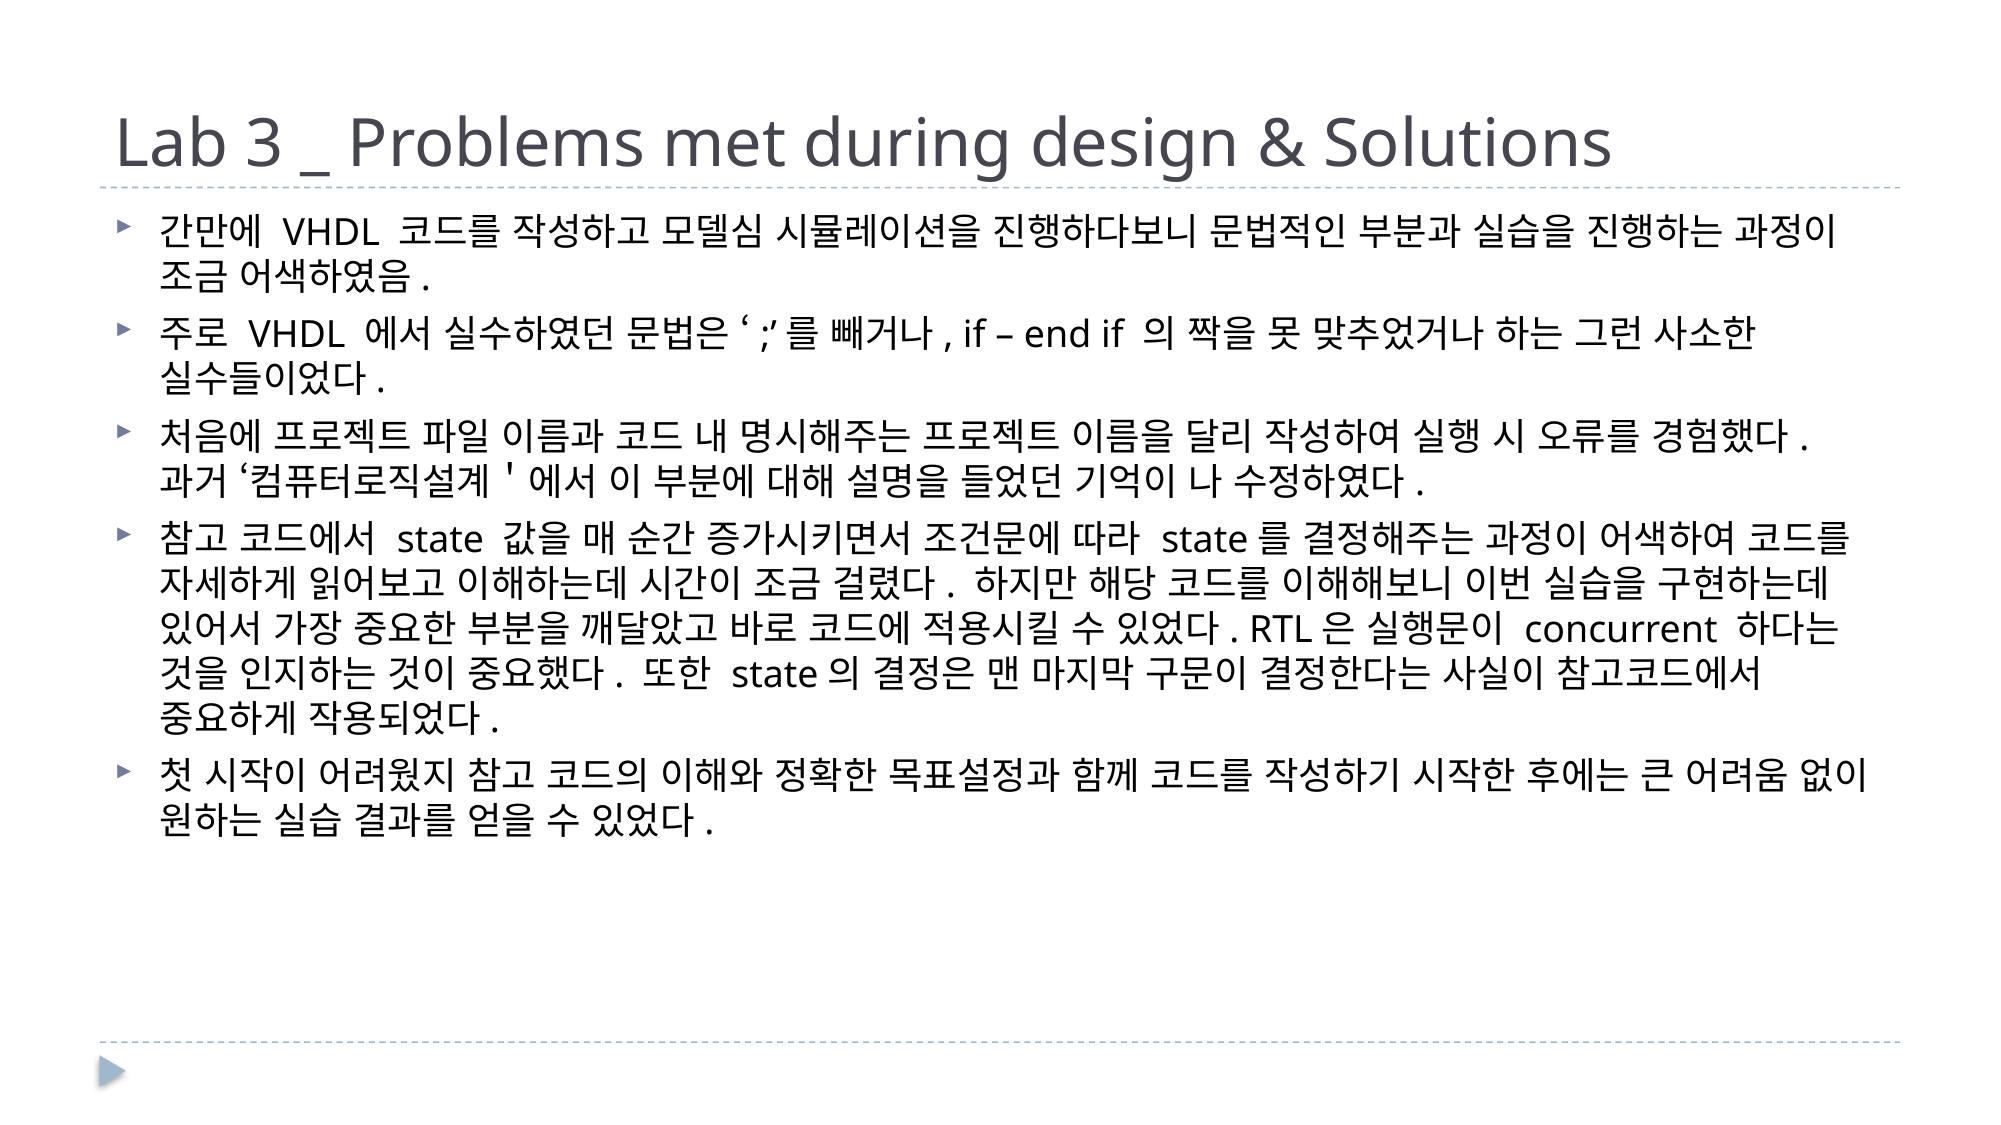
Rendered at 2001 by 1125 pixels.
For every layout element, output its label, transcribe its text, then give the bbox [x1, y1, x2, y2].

list 간만에 VHDL 코드를 작성하고 모델심 시뮬레이션을 진행하다보니 문법적인 부분과 실습을 진행하는 과정이 조금 어색하였음. 주로 VHDL 에서 실수하였던 문법은 ‘;’를 빼거나, if – end if 의 짝을 못 맞추었거나 하는 그런 사소한 실수들이었다. 처음에 프로젝트 파일 이름과 코드 내 명시해주는 프로젝트 이름을 달리 작성하여 실행 시 오류를 경험했다. 과거 ‘컴퓨터로직설계＇에서 이 부분에 대해 설명을 들었던 기억이 나 수정하였다. 참고 코드에서 state 값을 매 순간 증가시키면서 조건문에 따라 state를 결정해주는 과정이 어색하여 코드를 자세하게 읽어보고 이해하는데 시간이 조금 걸렸다. 하지만 해당 코드를 이해해보니 이번 실습을 구현하는데 있어서 가장 중요한 부분을 깨달았고 바로 코드에 적용시킬 수 있었다. RTL은 실행문이 concurrent 하다는 것을 인지하는 것이 중요했다. 또한 state의 결정은 맨 마지막 구문이 결정한다는 사실이 참고코드에서 중요하게 작용되었다. 첫 시작이 어려웠지 참고 코드의 이해와 정확한 목표설정과 함께 코드를 작성하기 시작한 후에는 큰 어려움 없이 원하는 실습 결과를 얻을 수 있었다. [99, 200, 1900, 1010]
title Lab 3 _ Problems met during design & Solutions [99, 24, 1900, 188]
